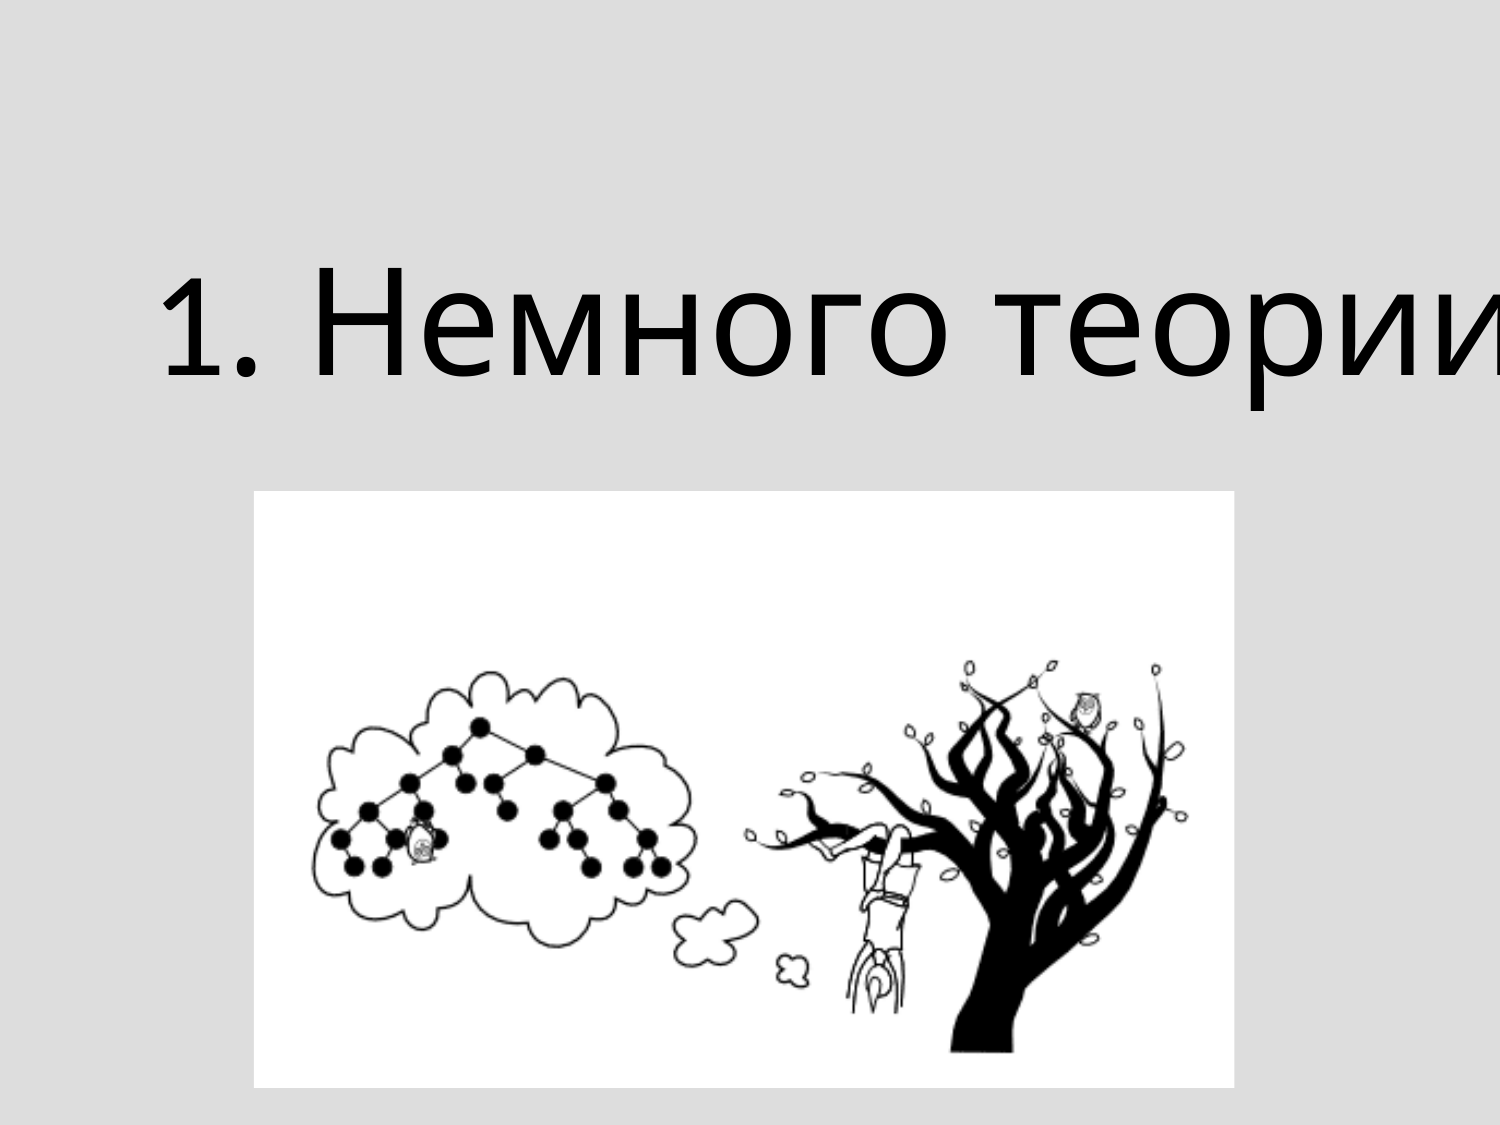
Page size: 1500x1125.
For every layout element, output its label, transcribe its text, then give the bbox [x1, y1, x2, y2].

text_box 1. Немного теории [135, 238, 1500, 457]
picture [253, 491, 1235, 1089]
